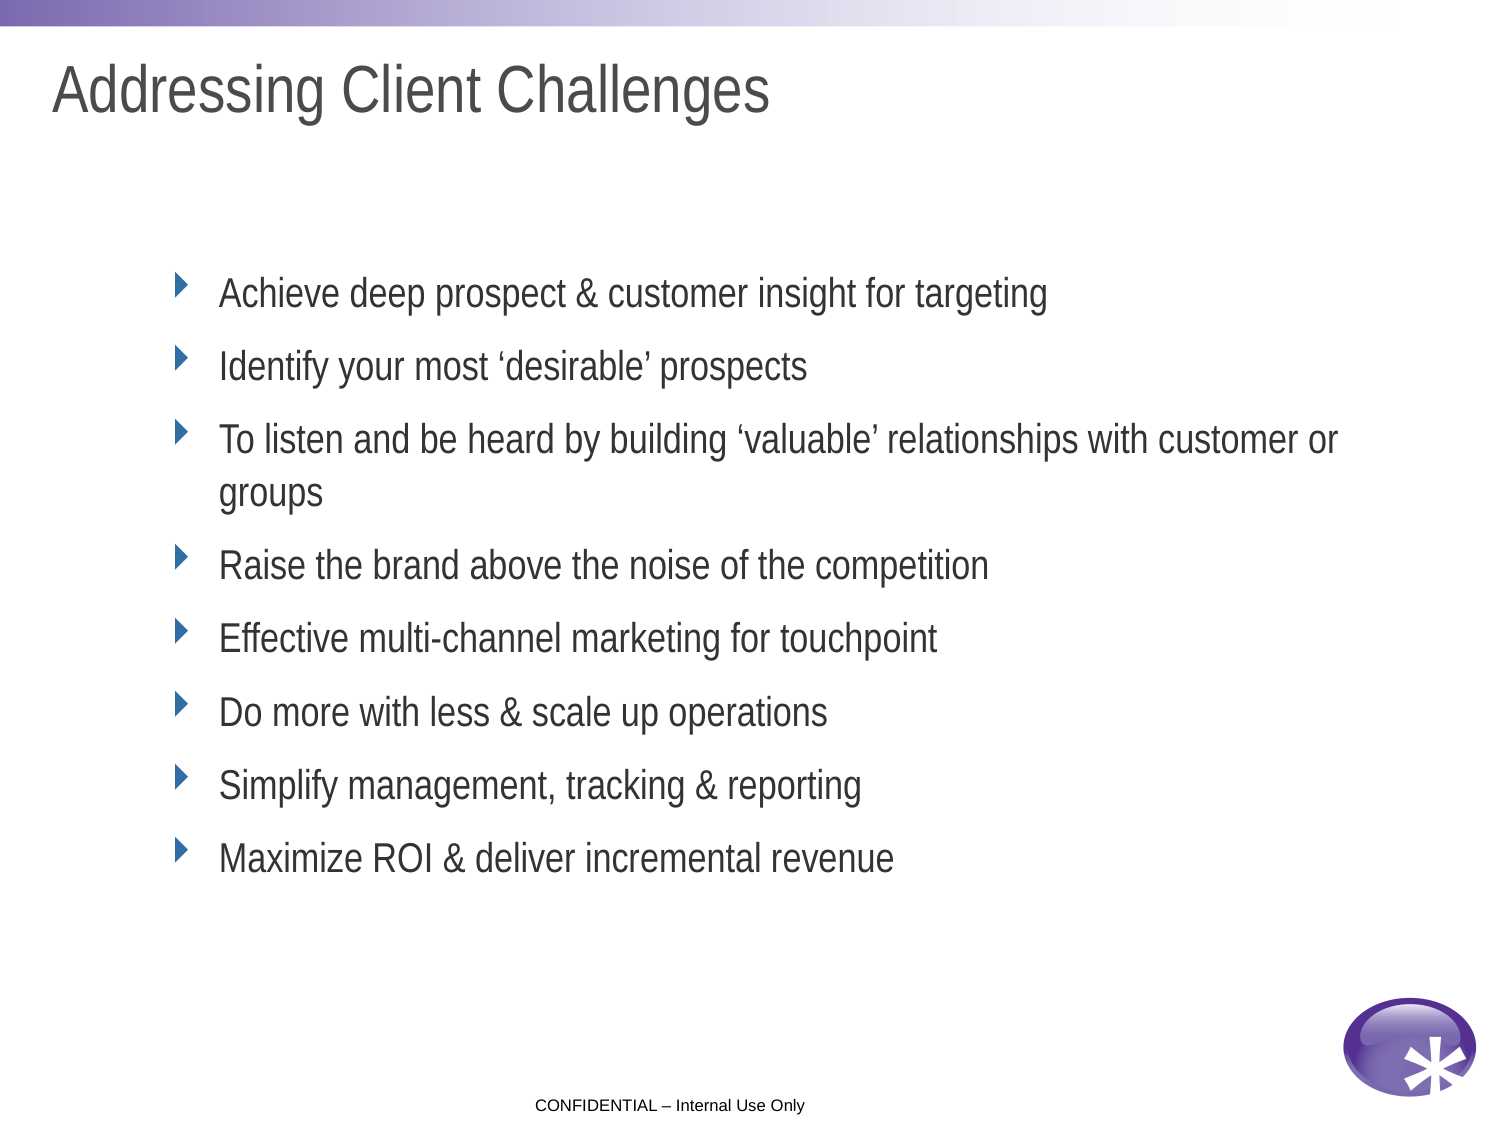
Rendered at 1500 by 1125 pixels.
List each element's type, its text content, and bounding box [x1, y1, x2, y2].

text_box Addressing Client Challenges [37, 23, 1500, 149]
picture [0, 0, 1500, 1125]
list Achieve deep prospect & customer insight for targeting Identify your most ‘desirable’ prospects To listen and be heard by building ‘valuable’ relationships with customer or groups Raise the brand above the noise of the competition Effective multi-channel marketing for touchpoint Do more with less & scale up operations Simplify management, tracking & reporting Maximize ROI & deliver incremental revenue [147, 255, 1412, 998]
